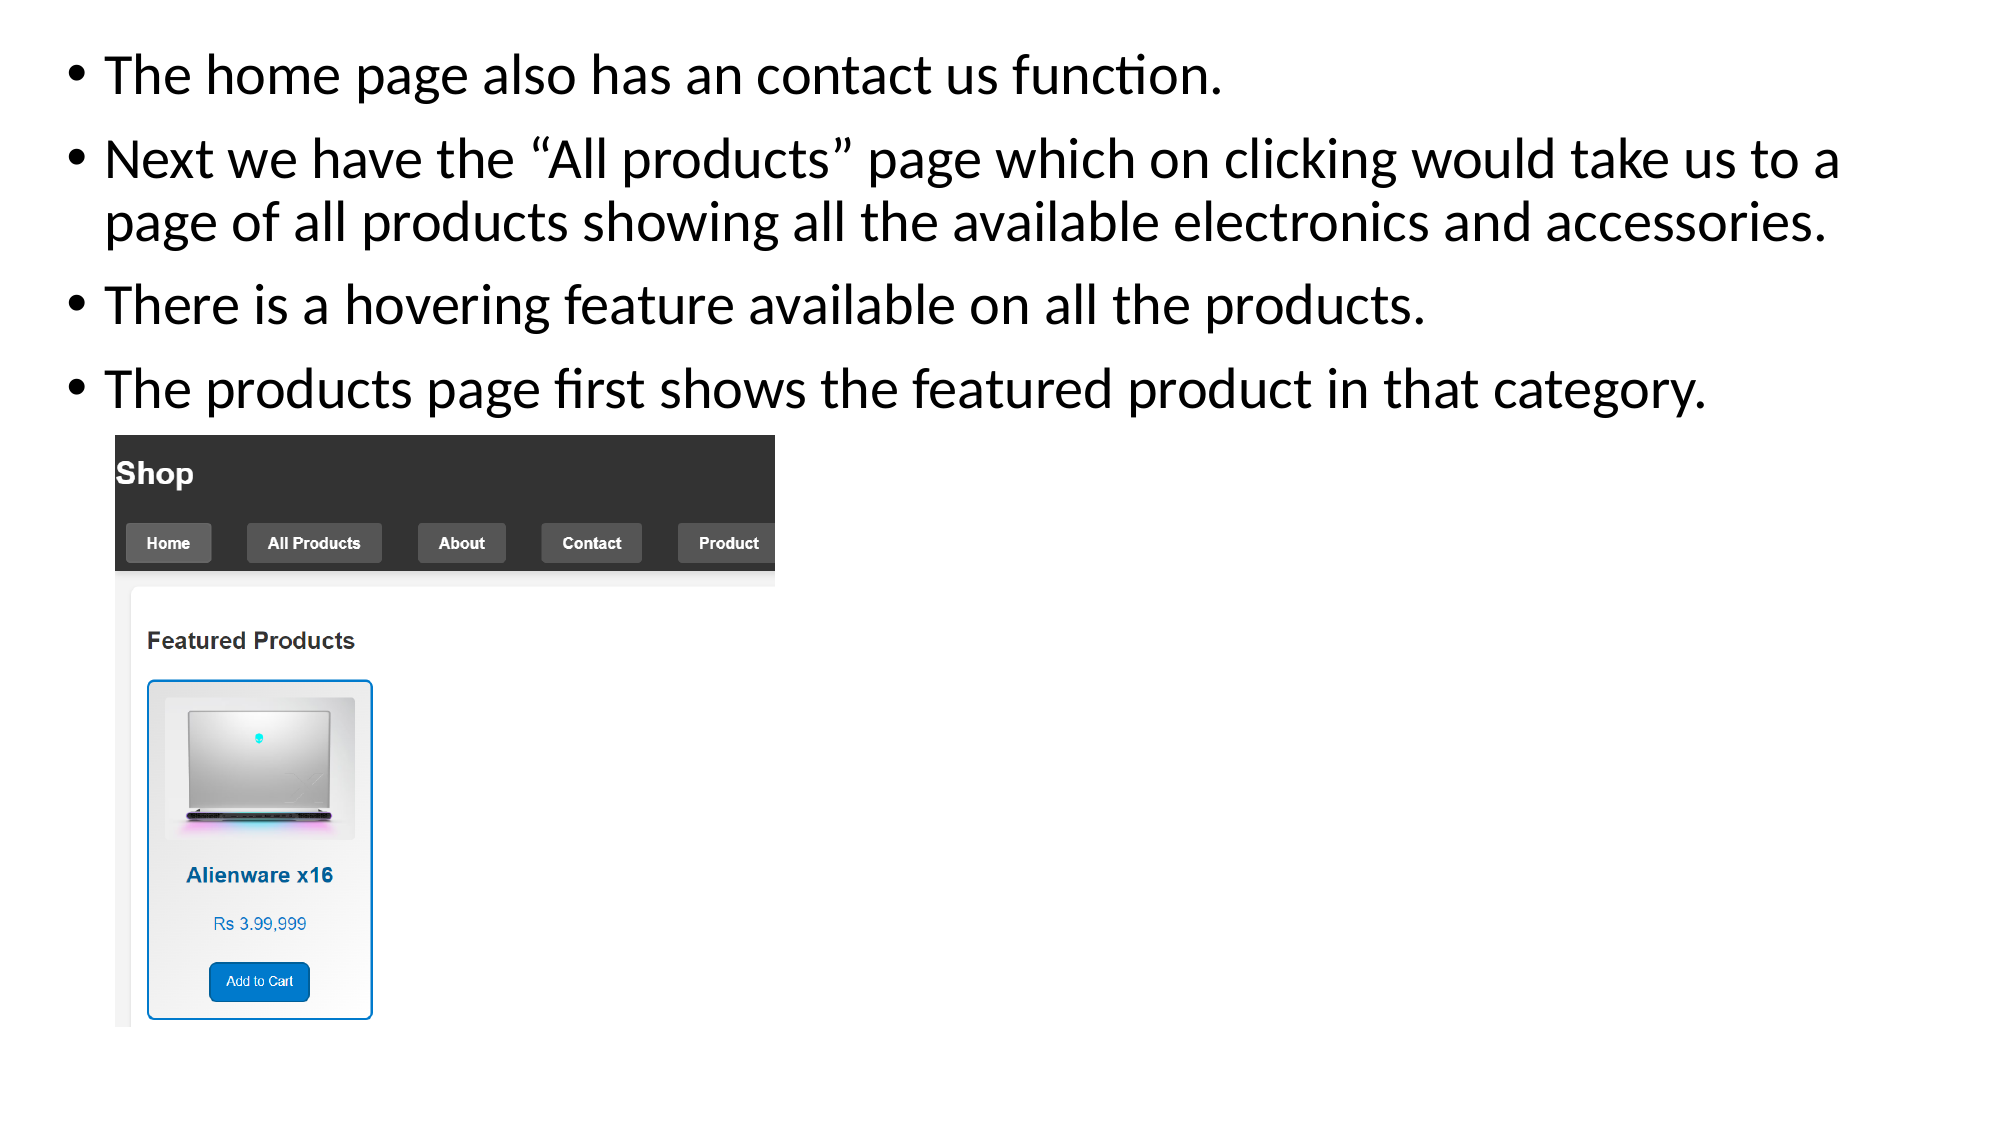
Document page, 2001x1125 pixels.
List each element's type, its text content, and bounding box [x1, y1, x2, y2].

list The home page also has an contact us function. Next we have the “All products” page which on clicking would take us to a page of all products showing all the available electronics and accessories. There is a hovering feature available on all the products. The products page first shows the featured product in that category. [51, 37, 1863, 1014]
picture [115, 435, 775, 1027]
